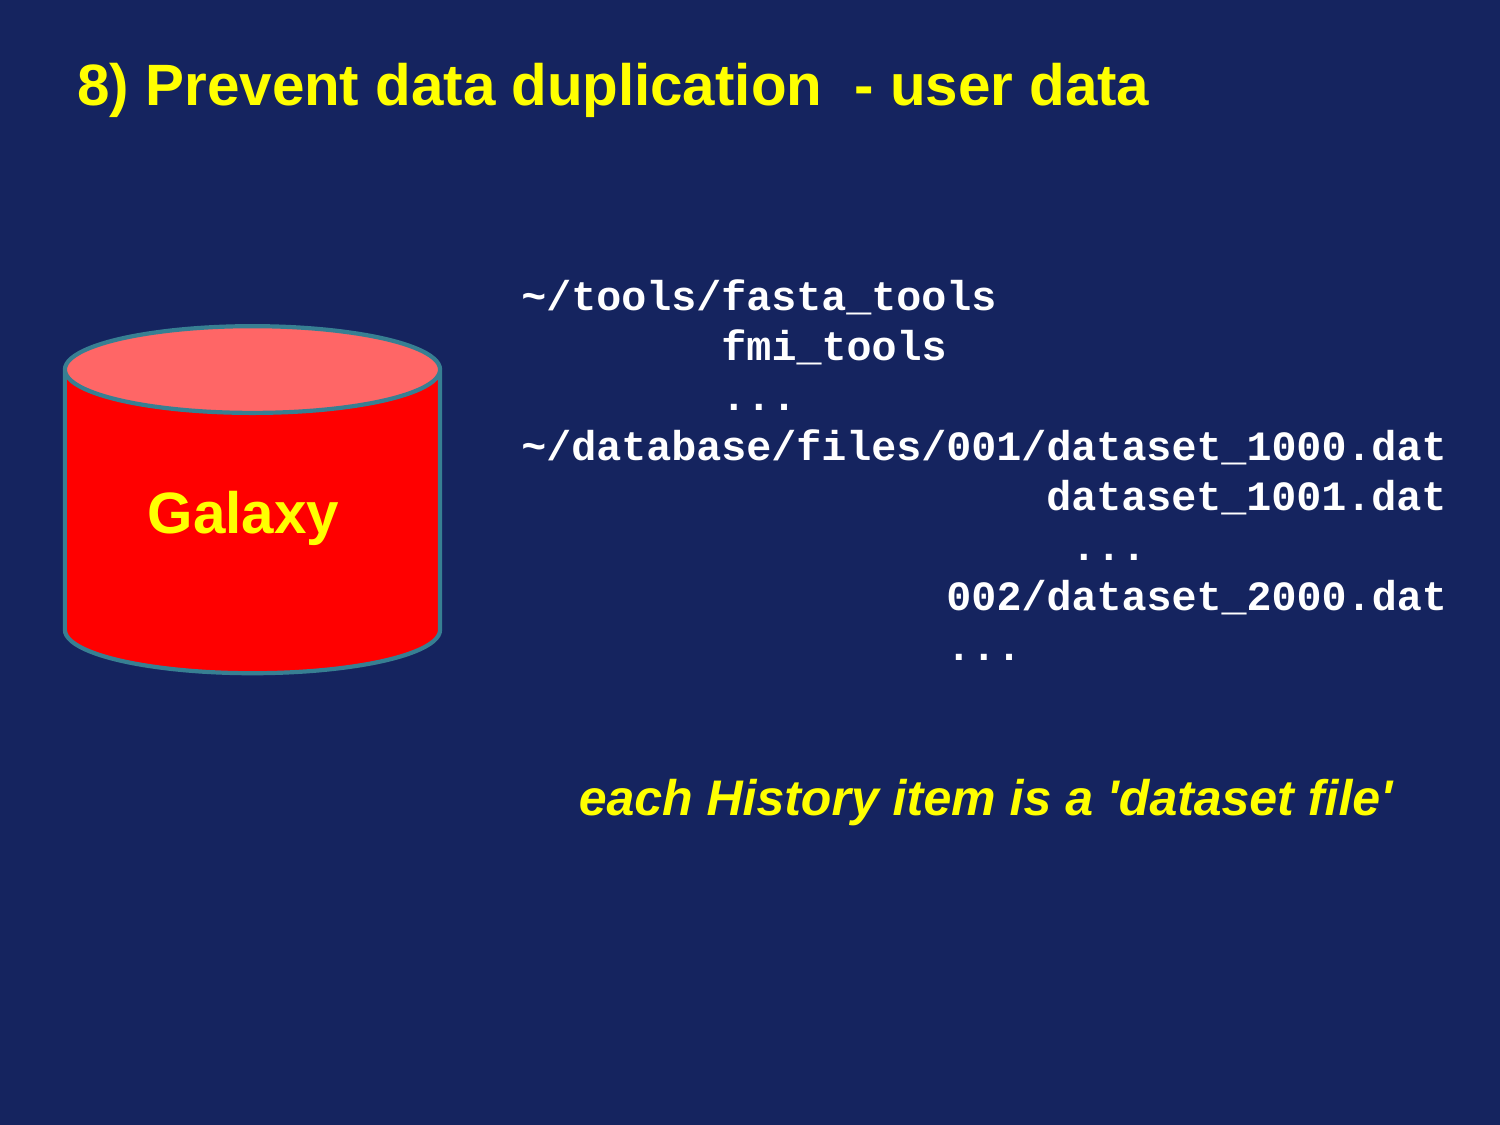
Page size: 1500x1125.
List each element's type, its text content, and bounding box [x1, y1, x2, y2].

text_box 8) Prevent data duplication - user data [62, 39, 1178, 125]
text_box ~/tools/fasta_tools fmi_tools ... ~/database/files/001/dataset_1000.dat dataset_1001.dat ... 002/dataset_2000.dat ... [506, 261, 1462, 677]
text_box each History item is a 'dataset file' [563, 758, 1424, 834]
text_box Galaxy [132, 468, 381, 553]
text_box [64, 326, 441, 674]
